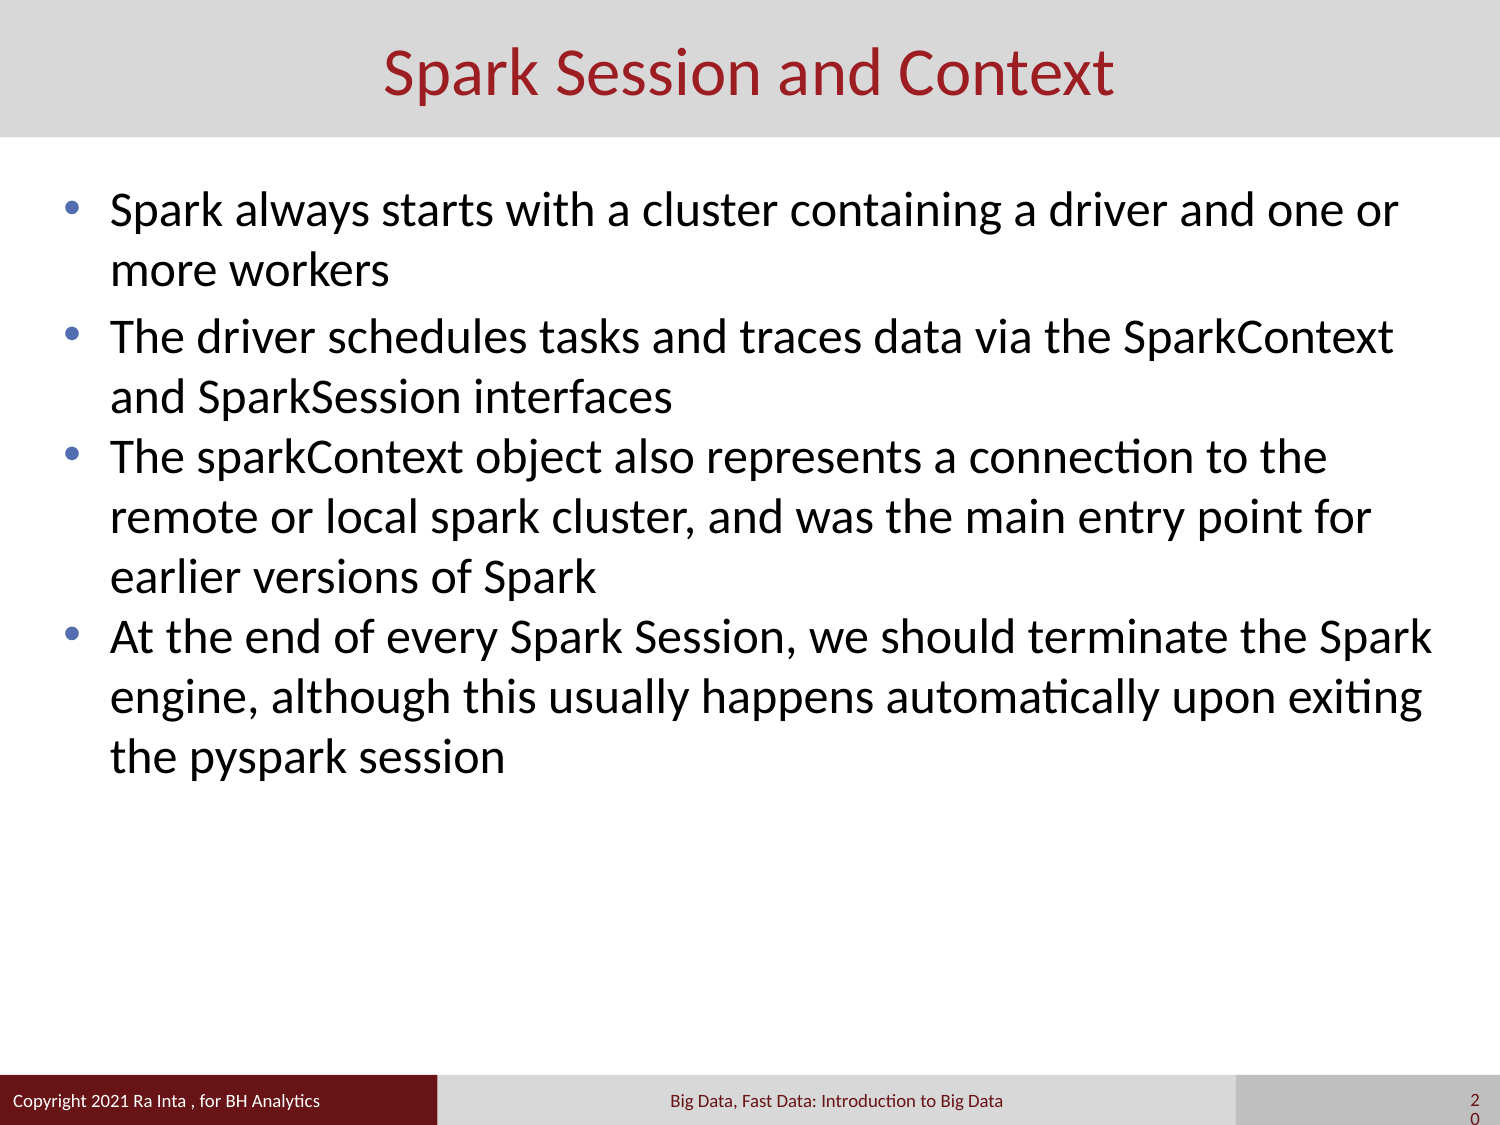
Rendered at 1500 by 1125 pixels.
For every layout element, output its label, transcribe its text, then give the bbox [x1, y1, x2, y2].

list Spark always starts with a cluster containing a driver and one or more workers The driver schedules tasks and traces data via the SparkContext and SparkSession interfaces The sparkContext object also represents a connection to the remote or local spark cluster, and was the main entry point for earlier versions of Spark At the end of every Spark Session, we should terminate the Spark engine, although this usually happens automatically upon exiting the pyspark session [49, 168, 1463, 1022]
slide_number 20 [1462, 1079, 1489, 1119]
title Spark Session and Context [0, 17, 1500, 119]
